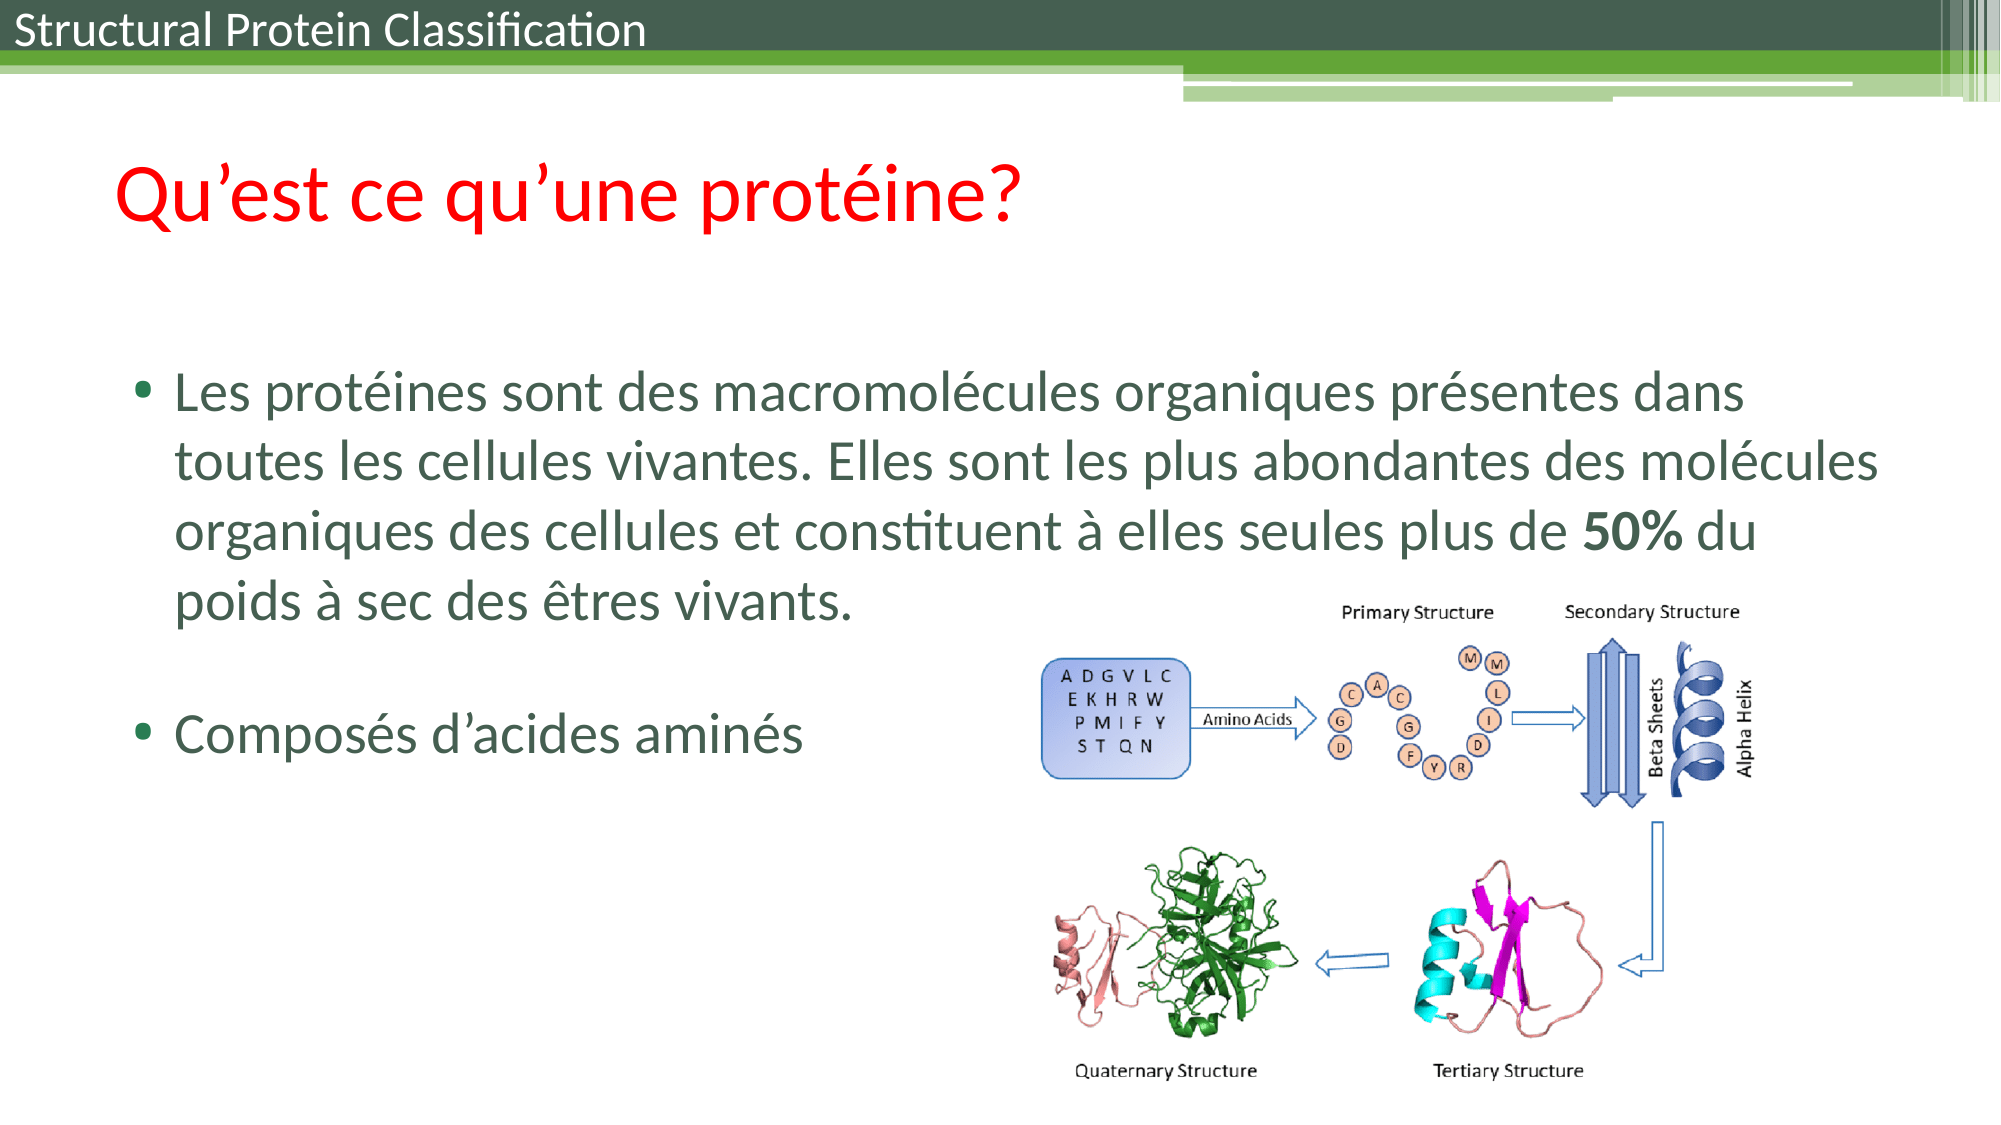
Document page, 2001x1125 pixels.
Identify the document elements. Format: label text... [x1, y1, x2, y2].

list Les protéines sont des macromolécules organiques présentes dans toutes les cellules vivantes. Elles sont les plus abondantes des molécules organiques des cellules et constituent à elles seules plus de 50% du poids à sec des êtres vivants. [99, 345, 1900, 641]
text_box Composés d’acides aminés [99, 687, 974, 984]
picture [1023, 591, 1787, 1121]
text_box Structural Protein Classification [0, 0, 791, 67]
title Qu’est ce qu’une protéine? [99, 101, 1900, 277]
